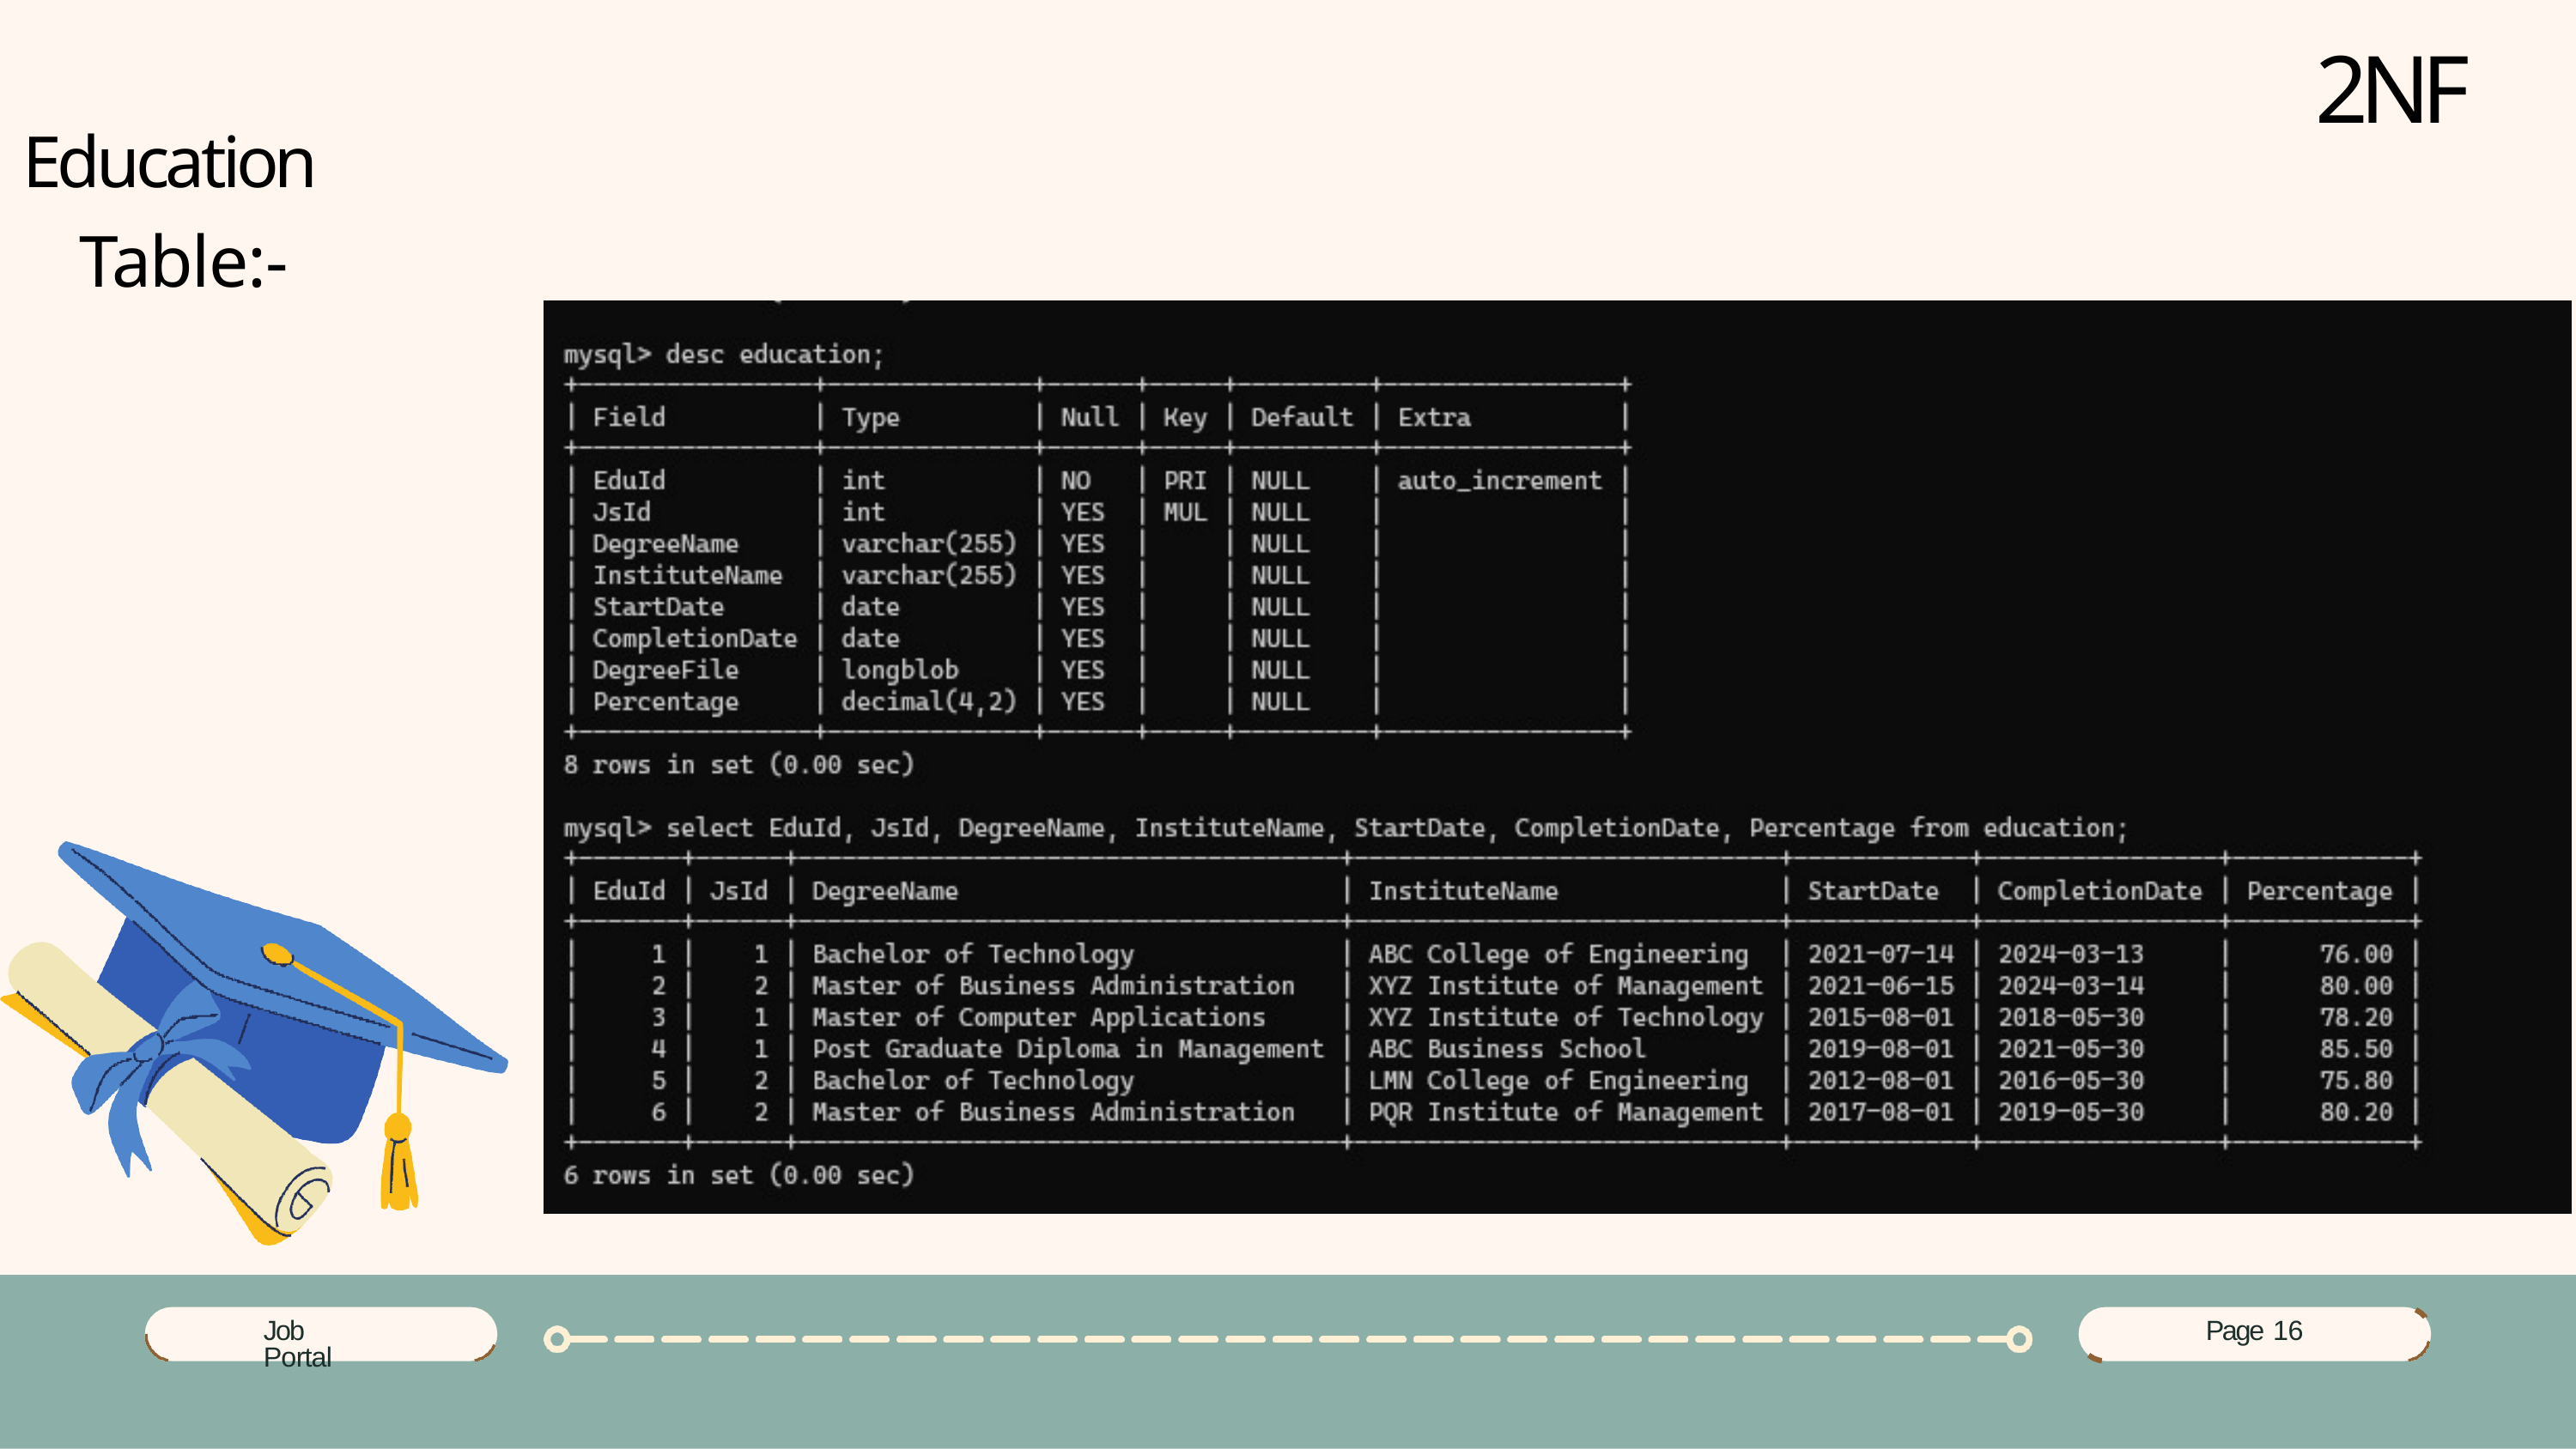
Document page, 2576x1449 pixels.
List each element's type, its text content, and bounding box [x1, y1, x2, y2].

text_box 2NF [2313, 28, 2496, 142]
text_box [0, 300, 2576, 1449]
title Education Table:- [20, 100, 378, 297]
text_box [0, 0, 2576, 299]
